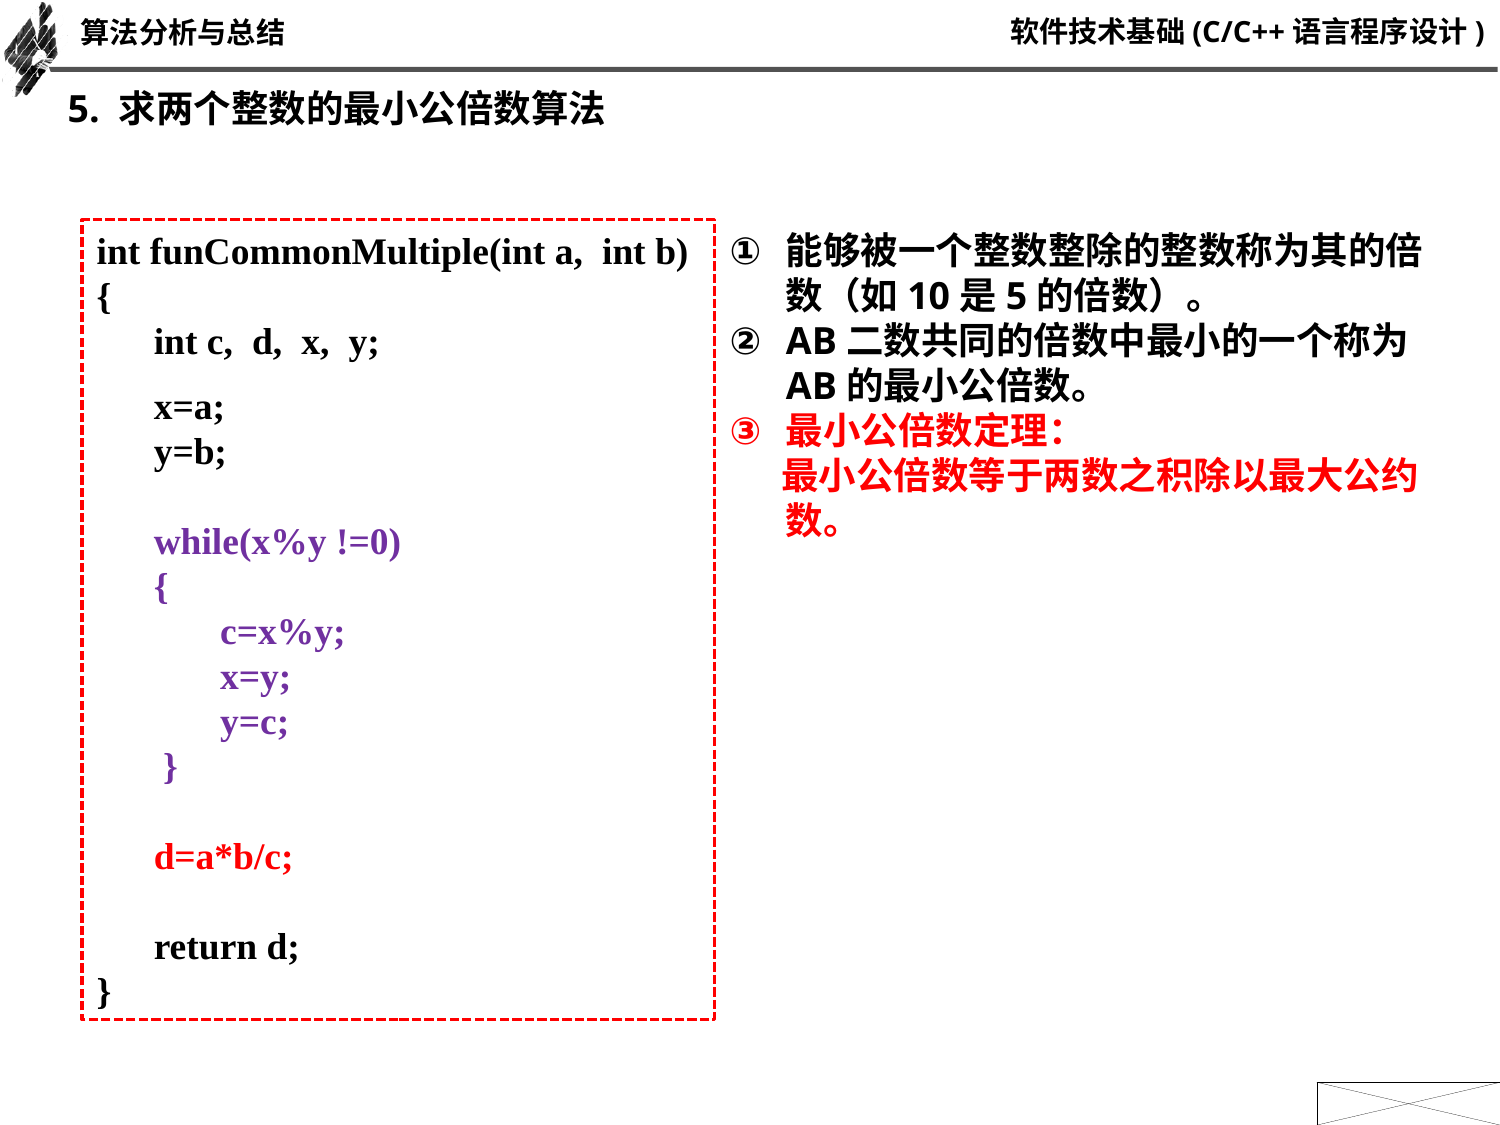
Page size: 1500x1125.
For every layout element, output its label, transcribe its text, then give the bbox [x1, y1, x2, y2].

text_box 能够被一个整数整除的整数称为其的倍数（如10是5的倍数）。 AB二数共同的倍数中最小的一个称为AB的最小公倍数。 最小公倍数定理： 最小公倍数等于两数之积除以最大公约数。 [714, 219, 1465, 550]
text_box int funCommonMultiple(int a, int b) { int c, d, x, y; x=a; y=b; while(x%y !=0) { c=x%y; x=y; y=c; } d=a*b/c; return d; } [81, 219, 715, 1020]
text_box 5. 求两个整数的最小公倍数算法 [53, 78, 792, 138]
picture [0, 2, 68, 97]
text_box 算法分析与总结 [65, 7, 301, 57]
